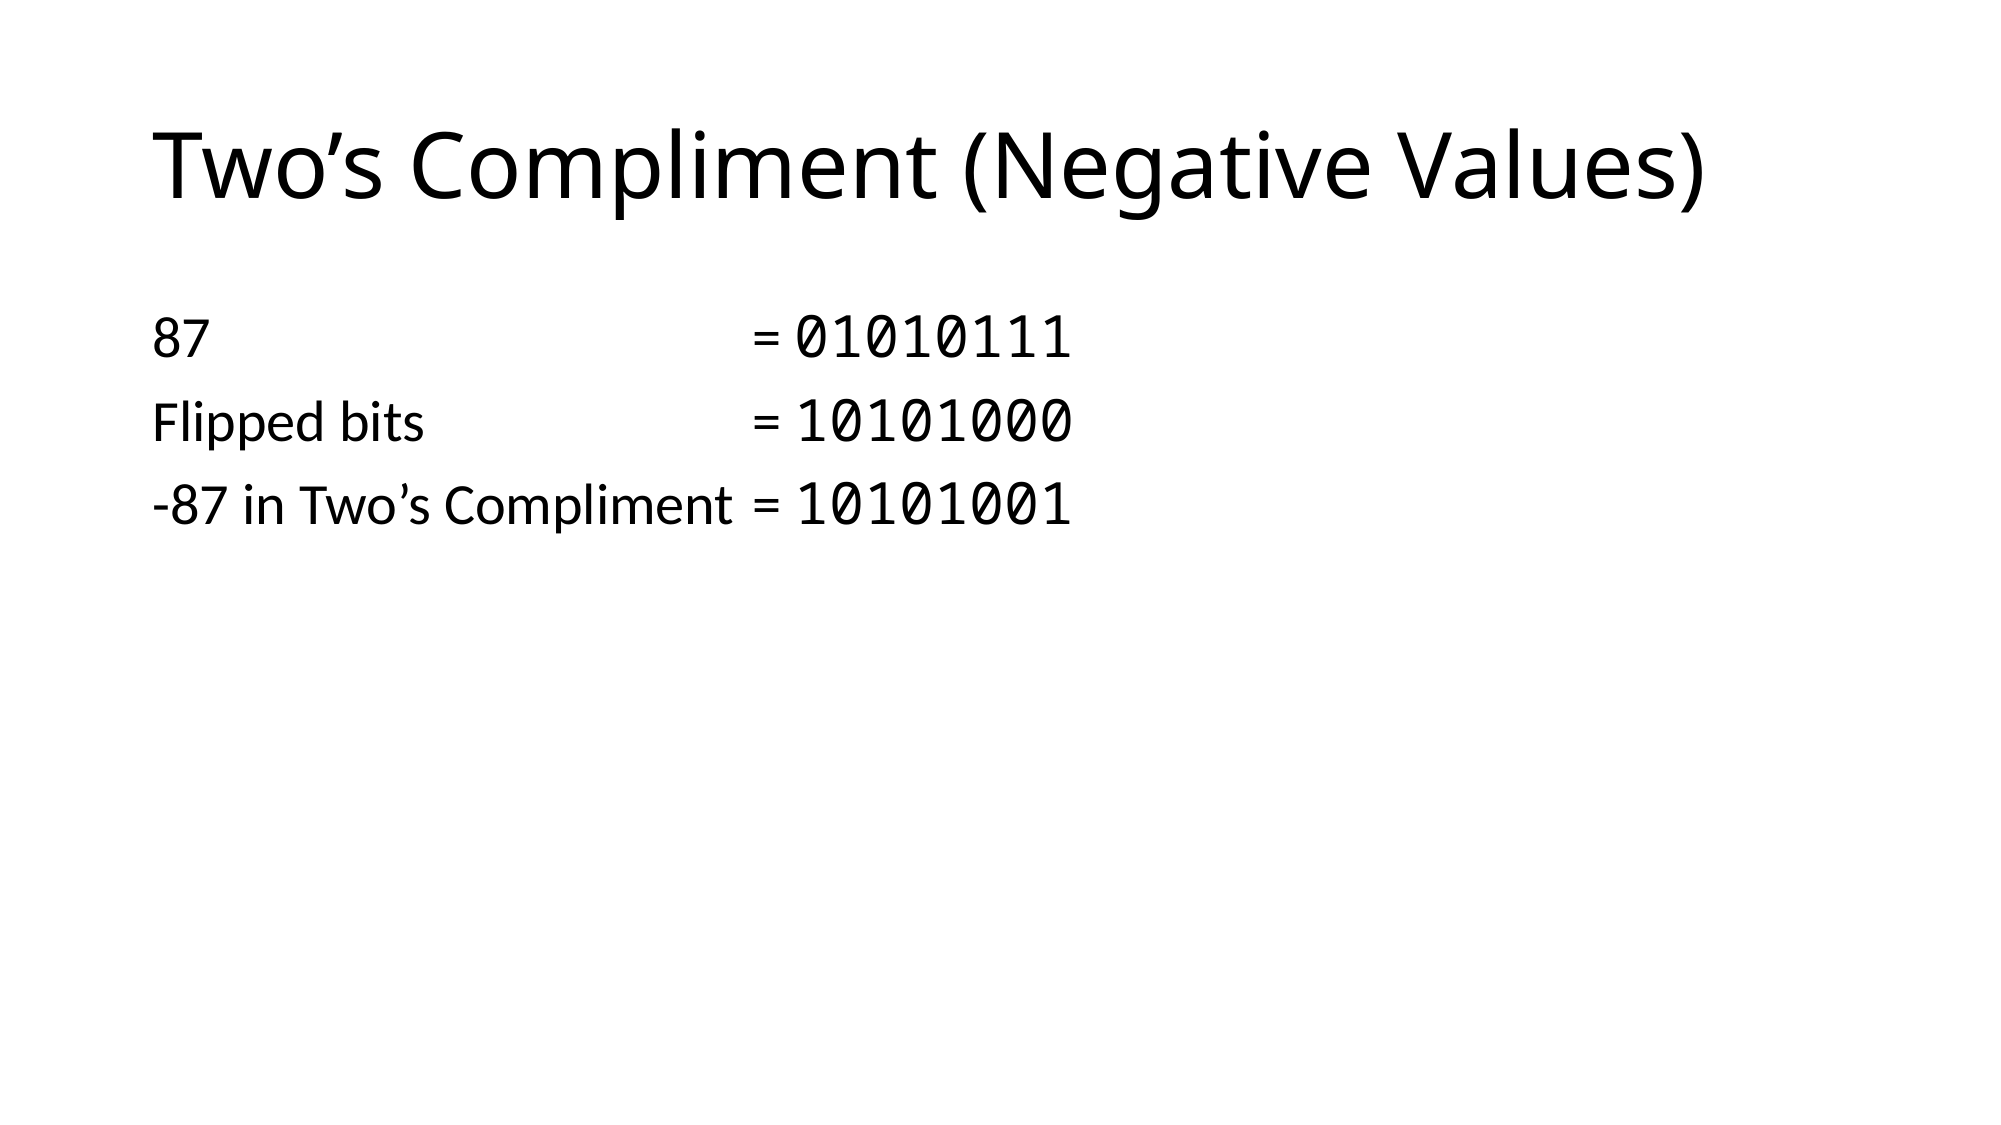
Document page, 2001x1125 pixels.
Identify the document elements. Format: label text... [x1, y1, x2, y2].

title Two’s Compliment (Negative Values) [137, 59, 1863, 278]
list 87 = 01010111 Flipped bits = 10101000 -87 in Two’s Compliment = 10101001 [137, 299, 1863, 1014]
